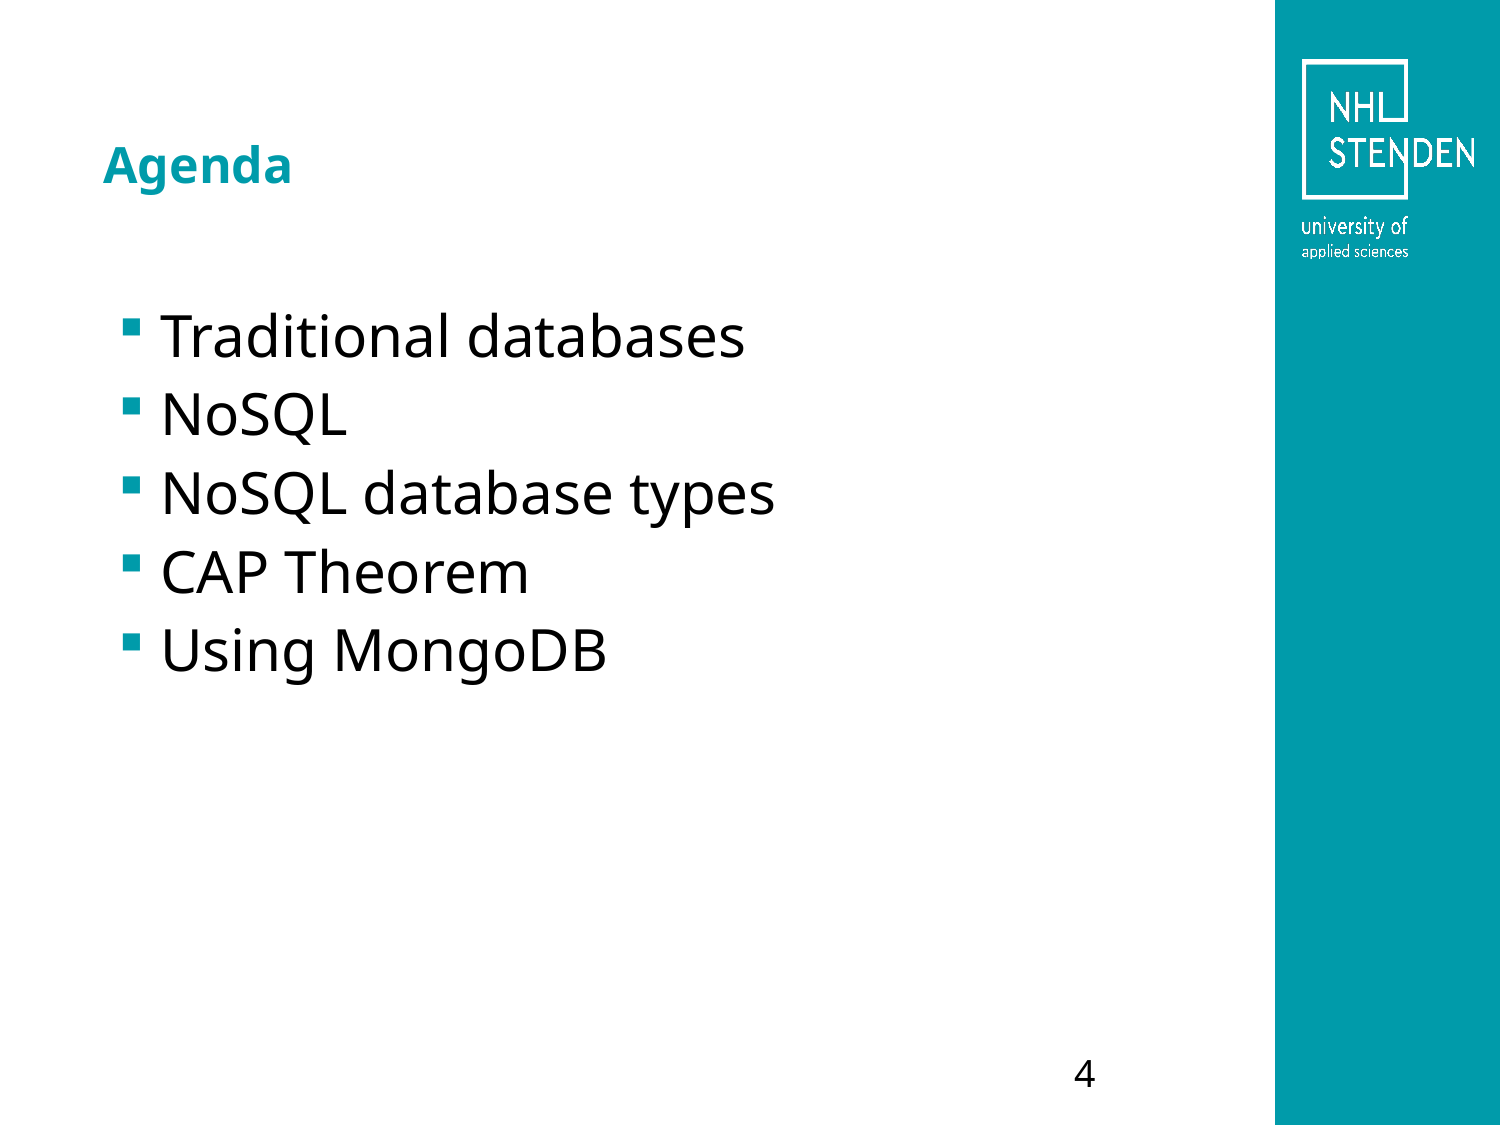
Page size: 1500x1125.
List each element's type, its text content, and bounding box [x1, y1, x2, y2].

title Agenda [88, 113, 1376, 222]
picture [1302, 59, 1474, 259]
slide_number 4 [1059, 1042, 1259, 1103]
list Traditional databases NoSQL NoSQL database types CAP Theorem Using MongoDB [103, 299, 1259, 1085]
